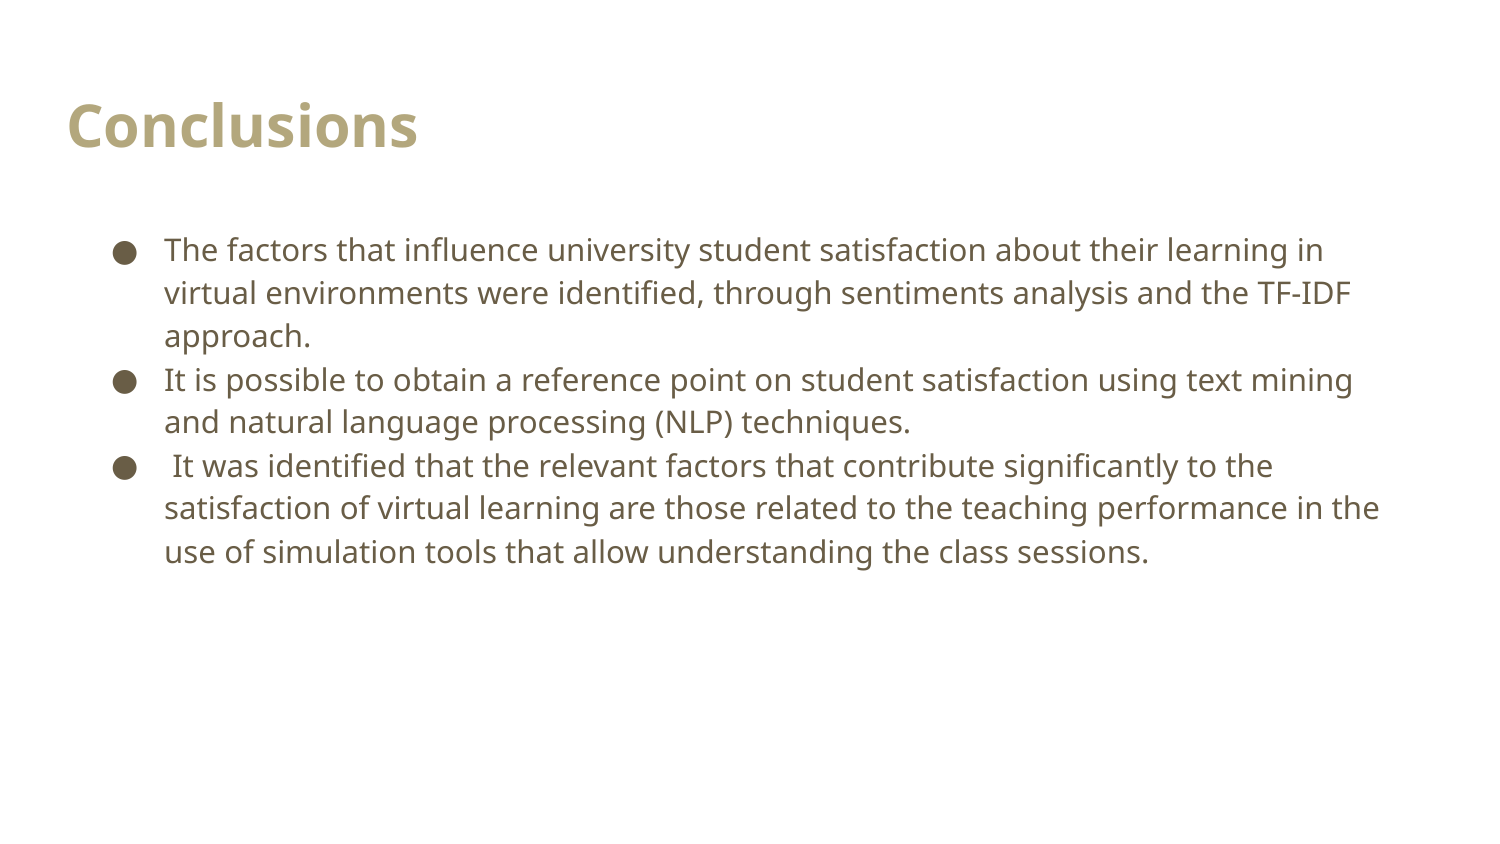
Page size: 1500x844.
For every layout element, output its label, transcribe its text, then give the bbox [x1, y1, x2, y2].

list The factors that influence university student satisfaction about their learning in virtual environments were identified, through sentiments analysis and the TF-IDF approach. It is possible to obtain a reference point on student satisfaction using text mining and natural language processing (NLP) techniques. It was identified that the relevant factors that contribute significantly to the satisfaction of virtual learning are those related to the teaching performance in the use of simulation tools that allow understanding the class sessions. [74, 209, 1405, 769]
title Conclusions [51, 72, 1449, 189]
